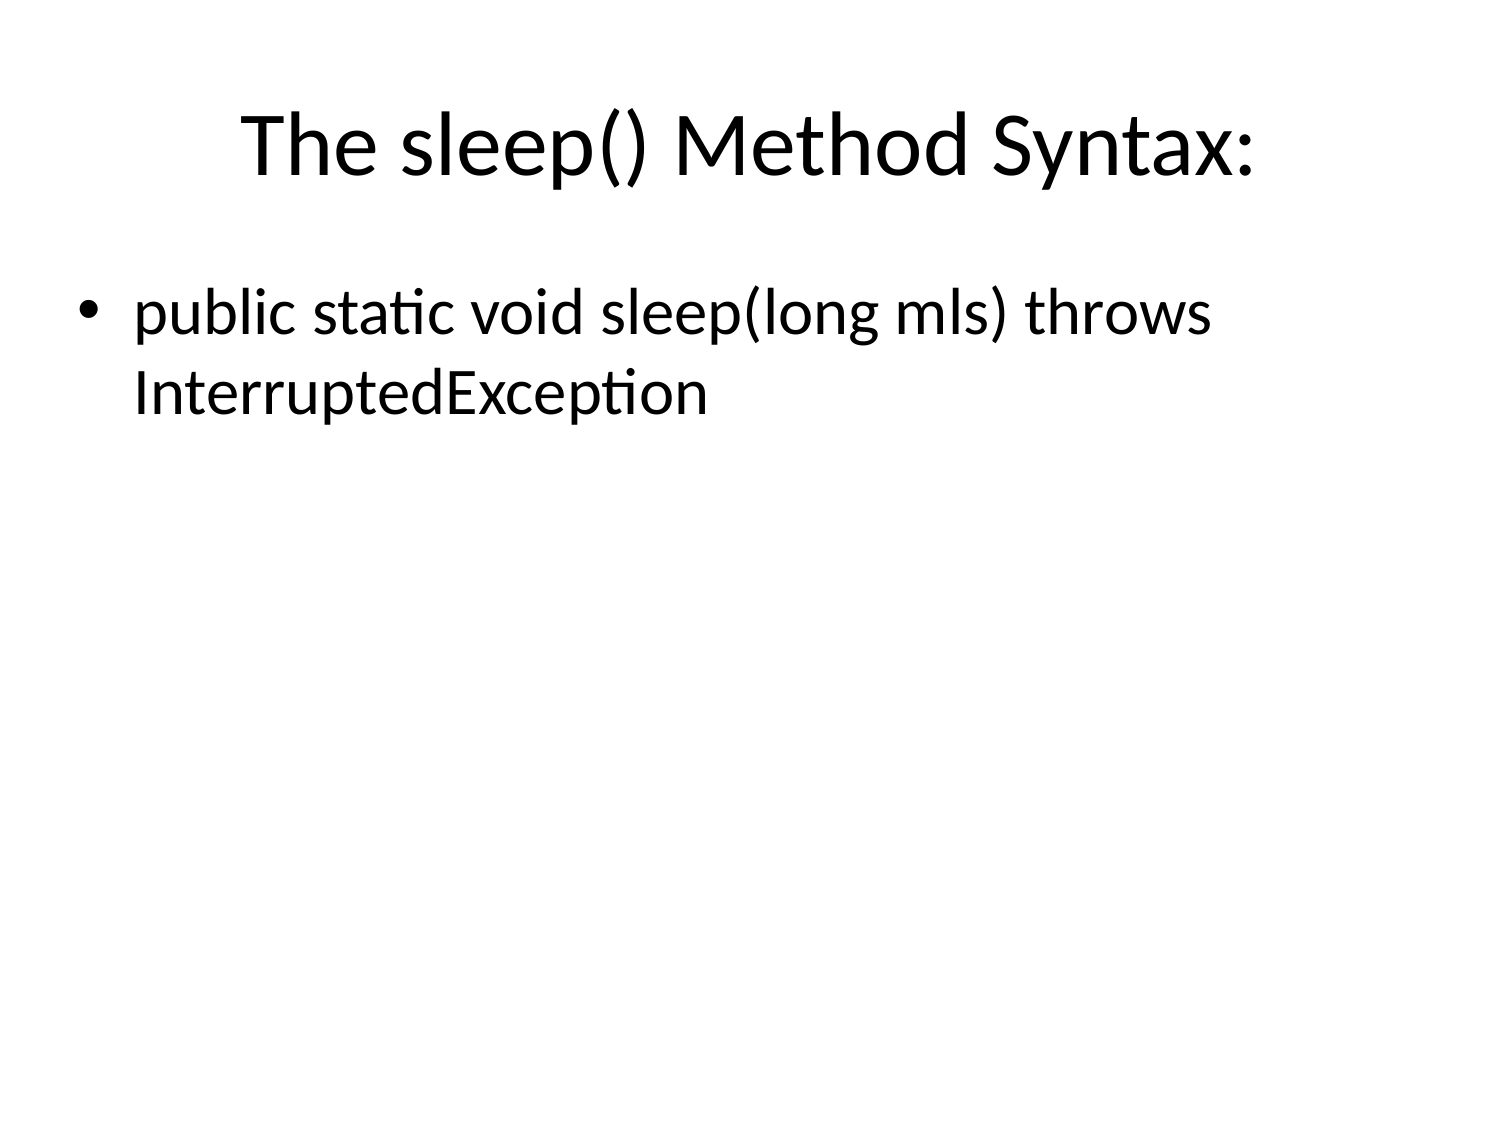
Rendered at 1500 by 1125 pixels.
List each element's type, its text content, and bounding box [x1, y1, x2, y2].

list public static void sleep(long mls) throws InterruptedException [43, 260, 1425, 1005]
title The sleep() Method Syntax: [75, 45, 1425, 233]
